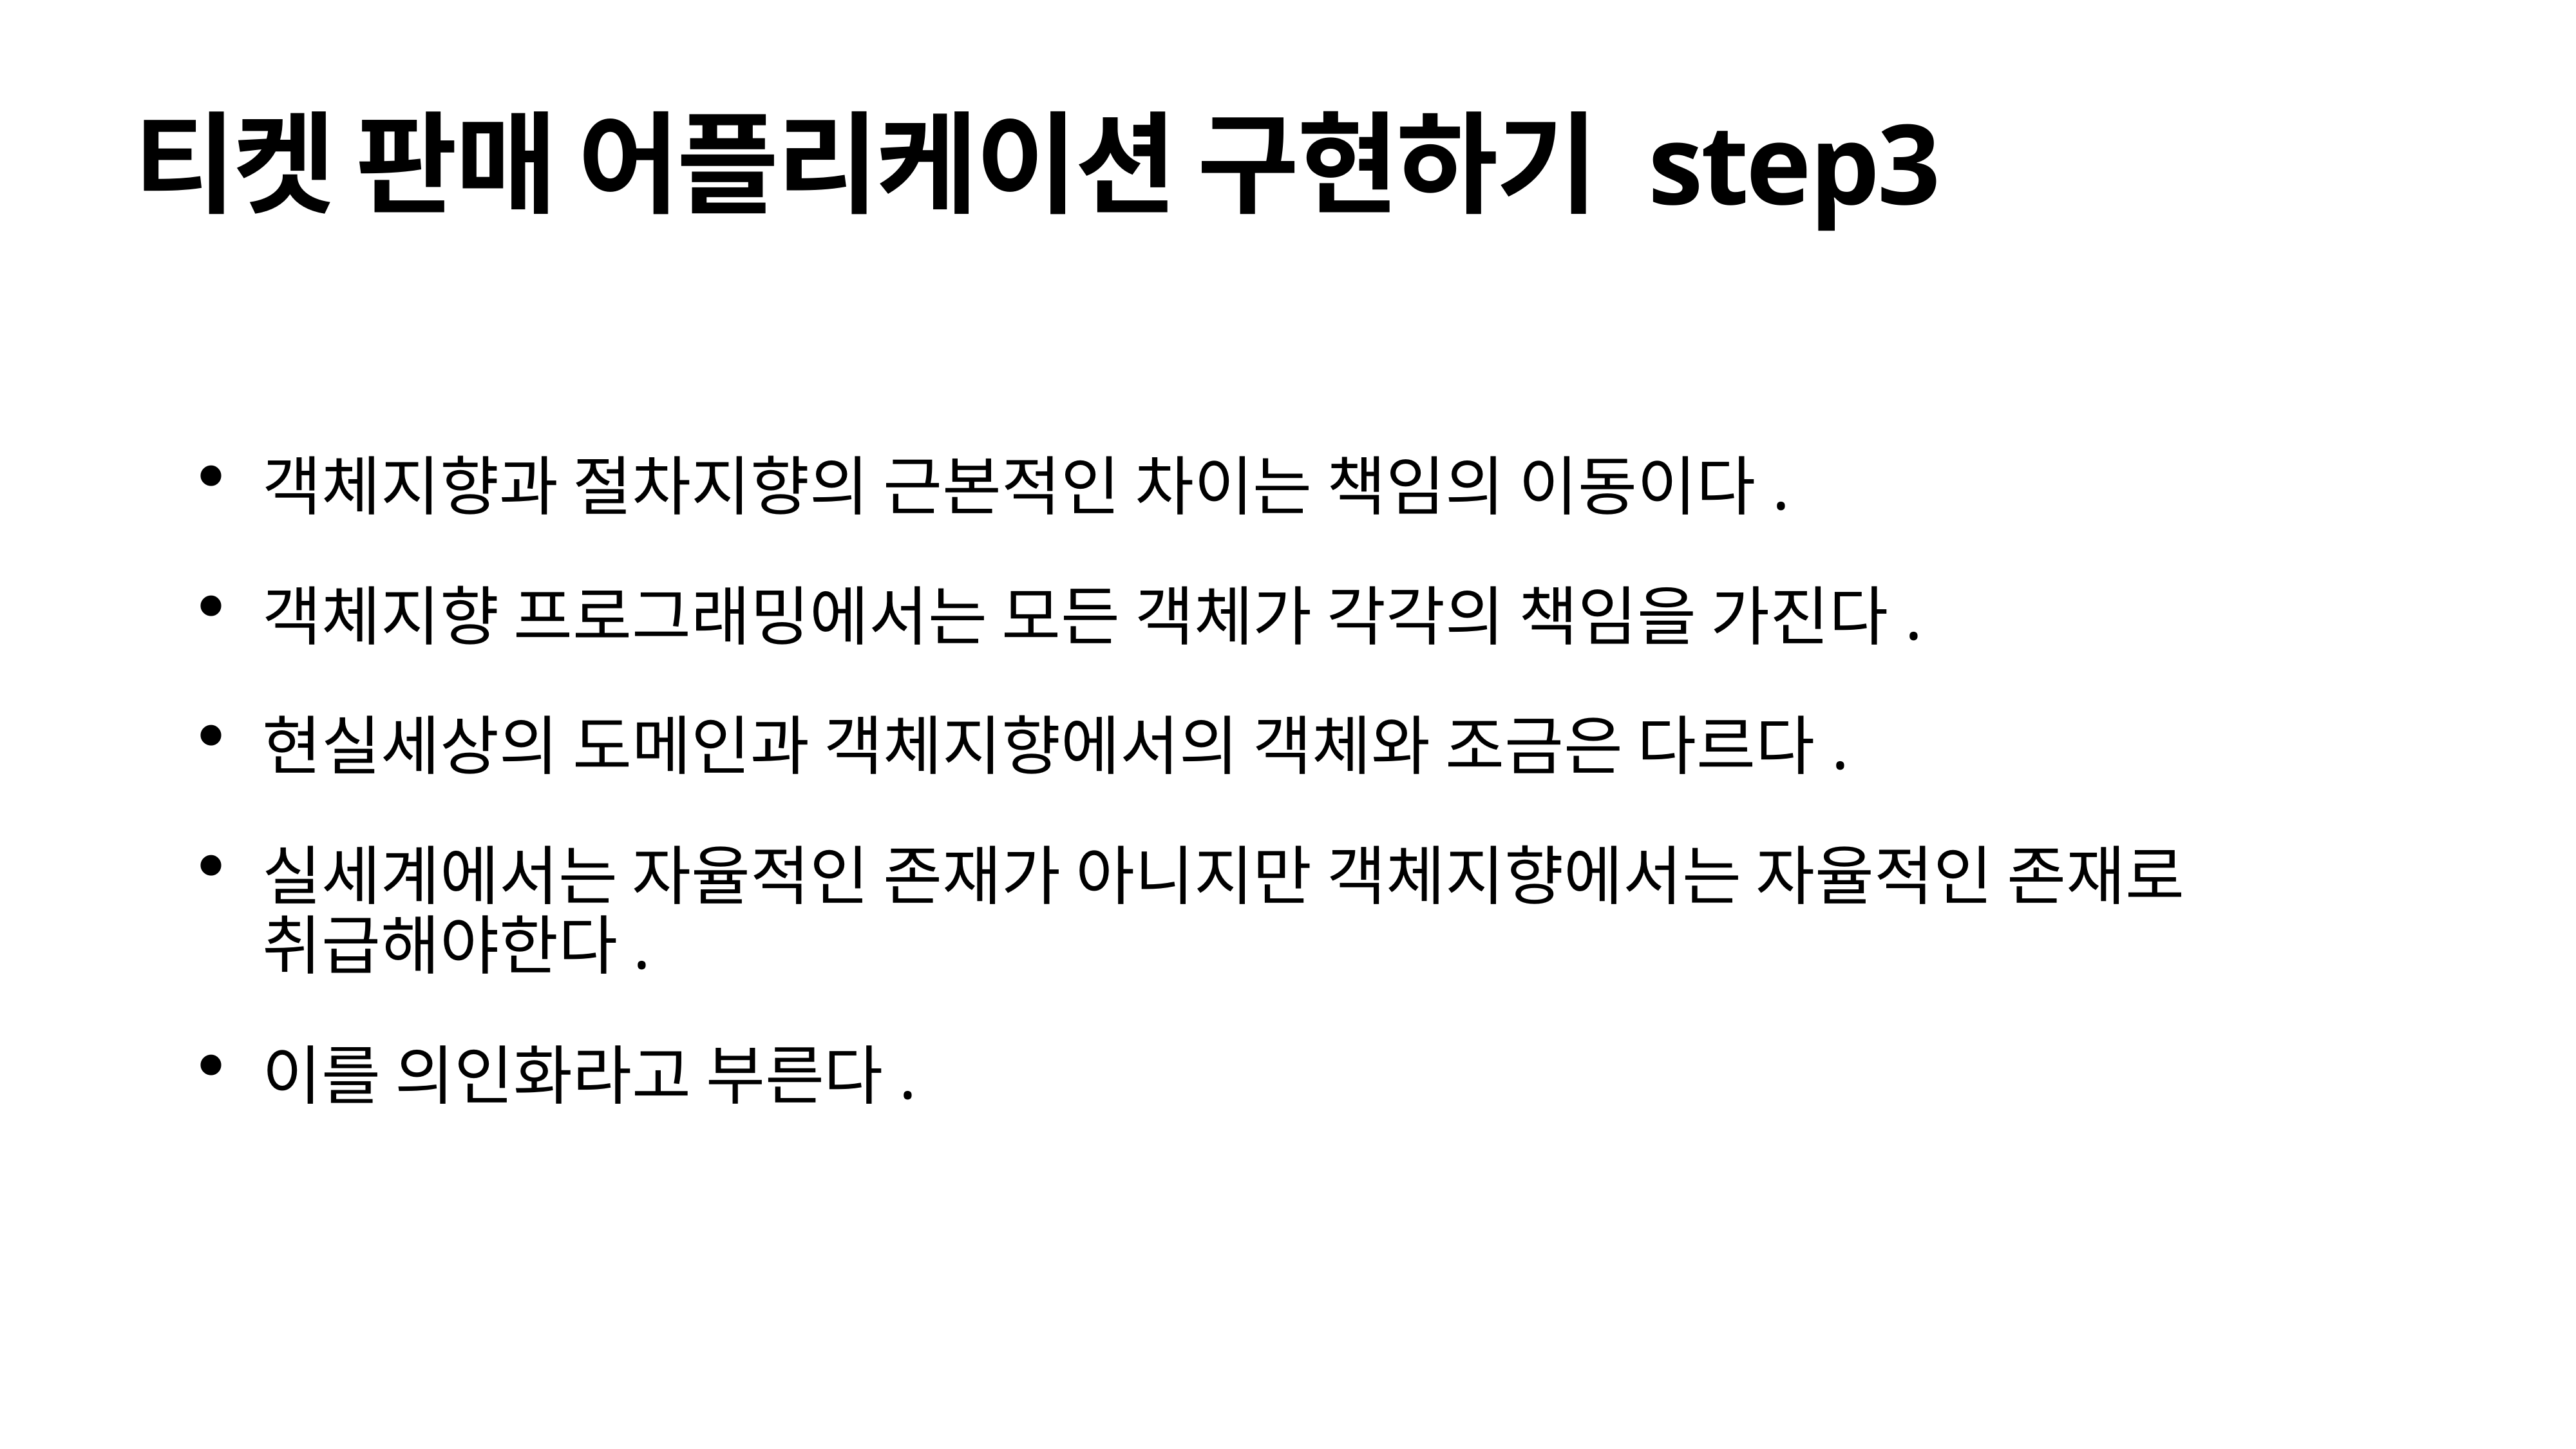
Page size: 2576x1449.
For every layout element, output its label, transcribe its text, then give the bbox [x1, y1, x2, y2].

title 티켓 판매 어플리케이션 구현하기 step3 [128, 113, 2450, 266]
list 객체지향과 절차지향의 근본적인 차이는 책임의 이동이다. 객체지향 프로그래밍에서는 모든 객체가 각각의 책임을 가진다. 현실세상의 도메인과 객체지향에서의 객체와 조금은 다르다. 실세계에서는 자율적인 존재가 아니지만 객체지향에서는 자율적인 존재로 취급해야한다. 이를 의인화라고 부른다. [192, 448, 2515, 1321]
